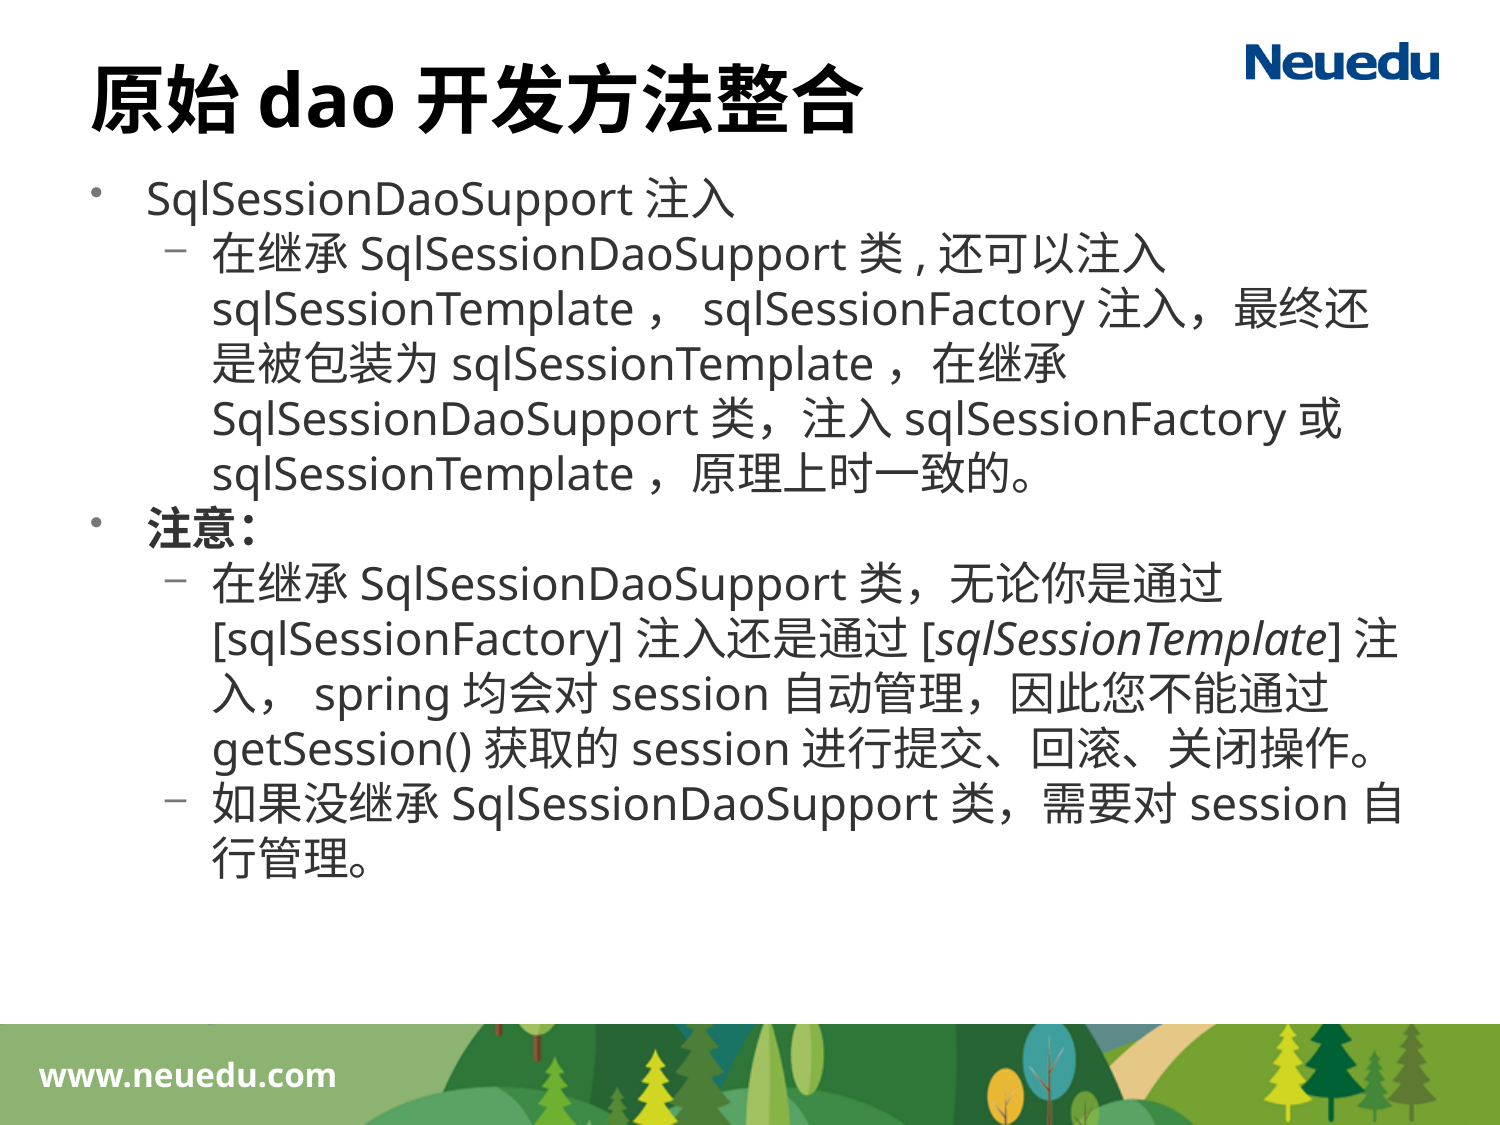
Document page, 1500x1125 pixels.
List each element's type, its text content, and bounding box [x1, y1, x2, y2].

list SqlSessionDaoSupport注入 在继承SqlSessionDaoSupport类,还可以注入sqlSessionTemplate，sqlSessionFactory注入，最终还是被包装为sqlSessionTemplate，在继承SqlSessionDaoSupport类，注入sqlSessionFactory或sqlSessionTemplate，原理上时一致的。 注意： 在继承SqlSessionDaoSupport类，无论你是通过[sqlSessionFactory]注入还是通过[sqlSessionTemplate]注入，spring均会对session自动管理，因此您不能通过getSession()获取的session进行提交、回滚、关闭操作。 如果没继承SqlSessionDaoSupport类，需要对session自行管理。 [75, 162, 1425, 1005]
picture [1246, 42, 1439, 80]
picture [0, 1024, 1500, 1125]
title 原始dao开发方法整合 [75, 45, 1425, 150]
